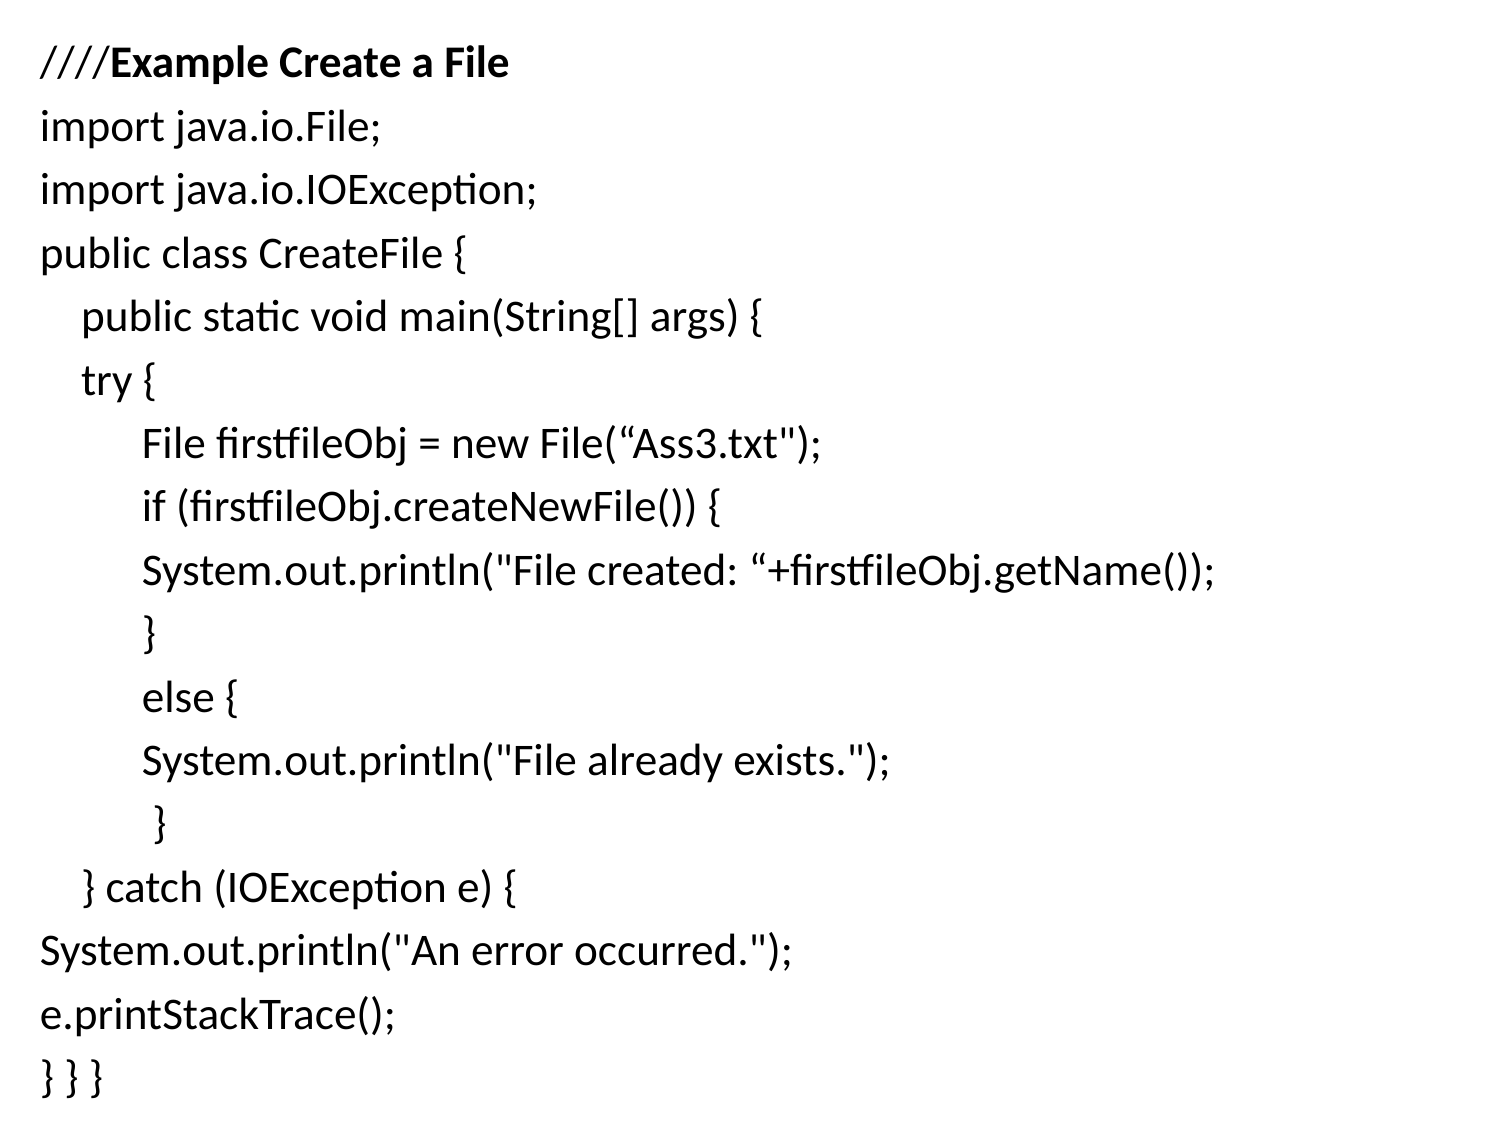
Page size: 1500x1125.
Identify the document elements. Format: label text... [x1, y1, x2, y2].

list ////Example Create a File import java.io.File; import java.io.IOException; public class CreateFile { public static void main(String[] args) { try { File firstfileObj = new File(“Ass3.txt"); if (firstfileObj.createNewFile()) { System.out.println("File created: “+firstfileObj.getName()); } else { System.out.println("File already exists."); } } catch (IOException e) { System.out.println("An error occurred."); e.printStackTrace(); } } } [24, 24, 1475, 1113]
